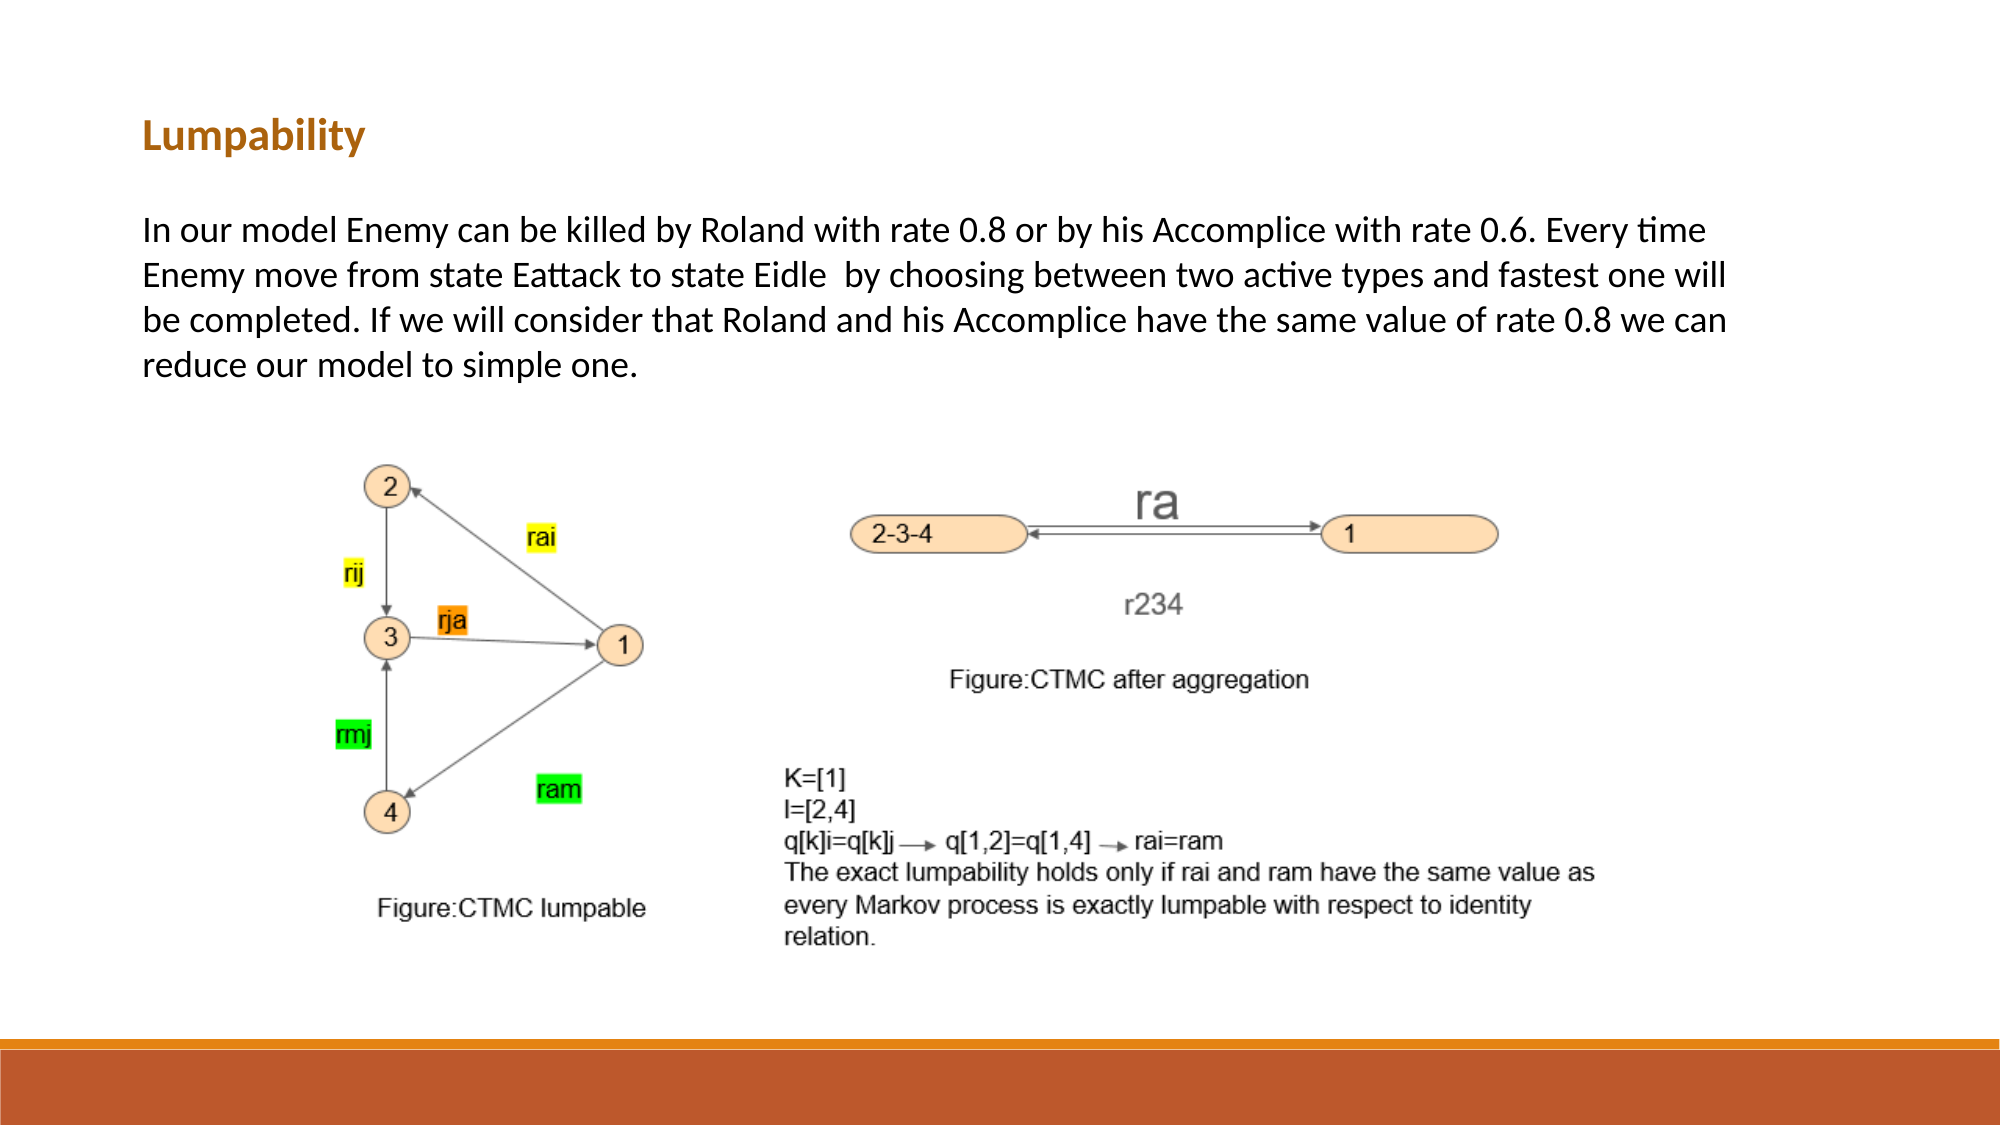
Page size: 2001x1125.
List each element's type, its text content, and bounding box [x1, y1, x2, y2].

text_box Lumpability In our model Enemy can be killed by Roland with rate 0.8 or by his Accomplice with rate 0.6. Every time Enemy move from state Eattack to state Eidle by choosing between two active types and fastest one will be completed. If we will consider that Roland and his Accomplice have the same value of rate 0.8 we can reduce our model to simple one. [127, 97, 1785, 393]
picture [324, 412, 1632, 972]
